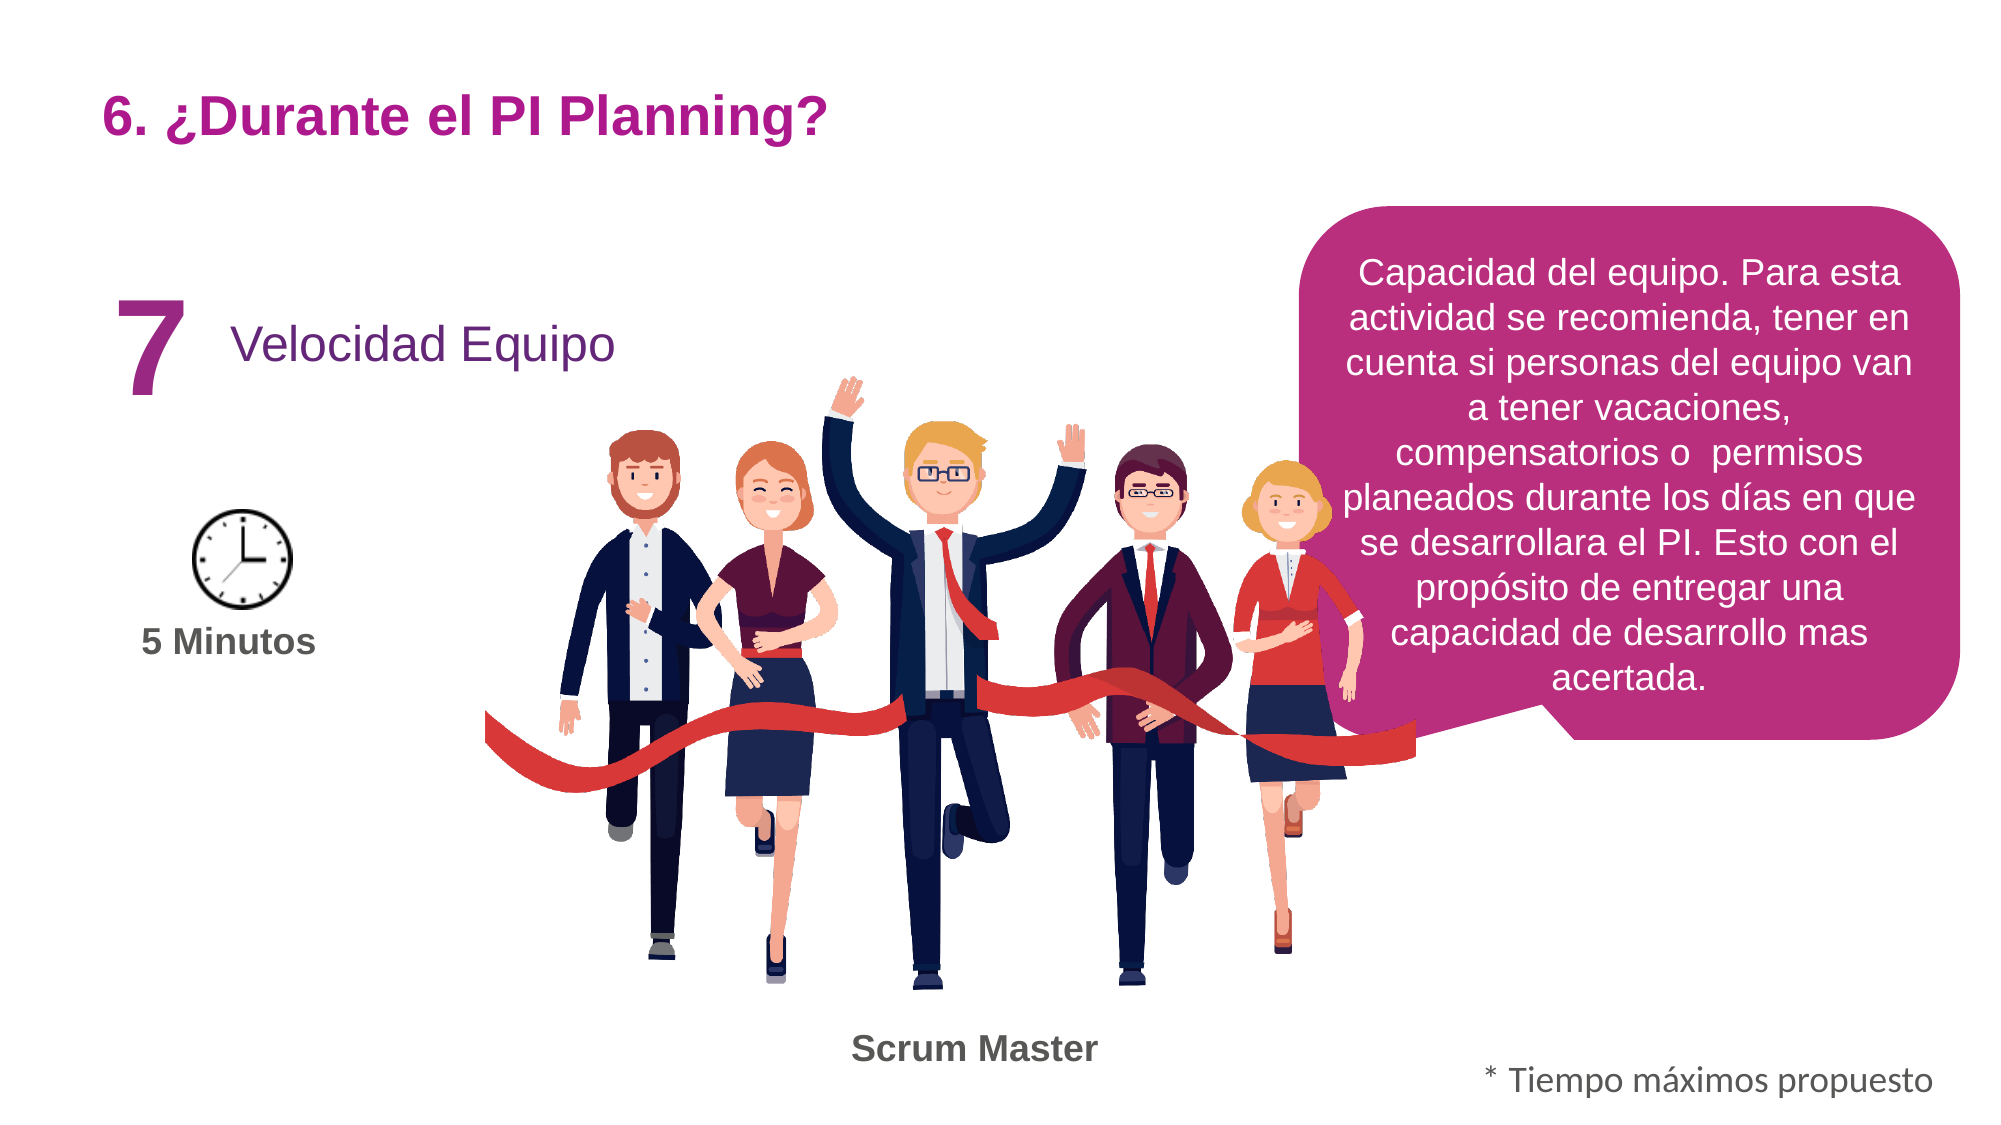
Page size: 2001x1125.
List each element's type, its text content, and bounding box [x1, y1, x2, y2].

picture [485, 376, 1416, 990]
text_box Capacidad del equipo. Para esta actividad se recomienda, tener en cuenta si personas del equipo van a tener vacaciones, compensatorios o permisos planeados durante los días en que se desarrollara el PI. Esto con el propósito de entregar una capacidad de desarrollo mas acertada. [1298, 206, 1961, 740]
text_box Scrum Master [797, 1016, 1153, 1076]
text_box * Tiempo máximos propuesto [1466, 1047, 1950, 1108]
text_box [126, 509, 359, 671]
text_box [97, 250, 730, 433]
text_box 6. ¿Durante el PI Planning? [87, 71, 1637, 164]
